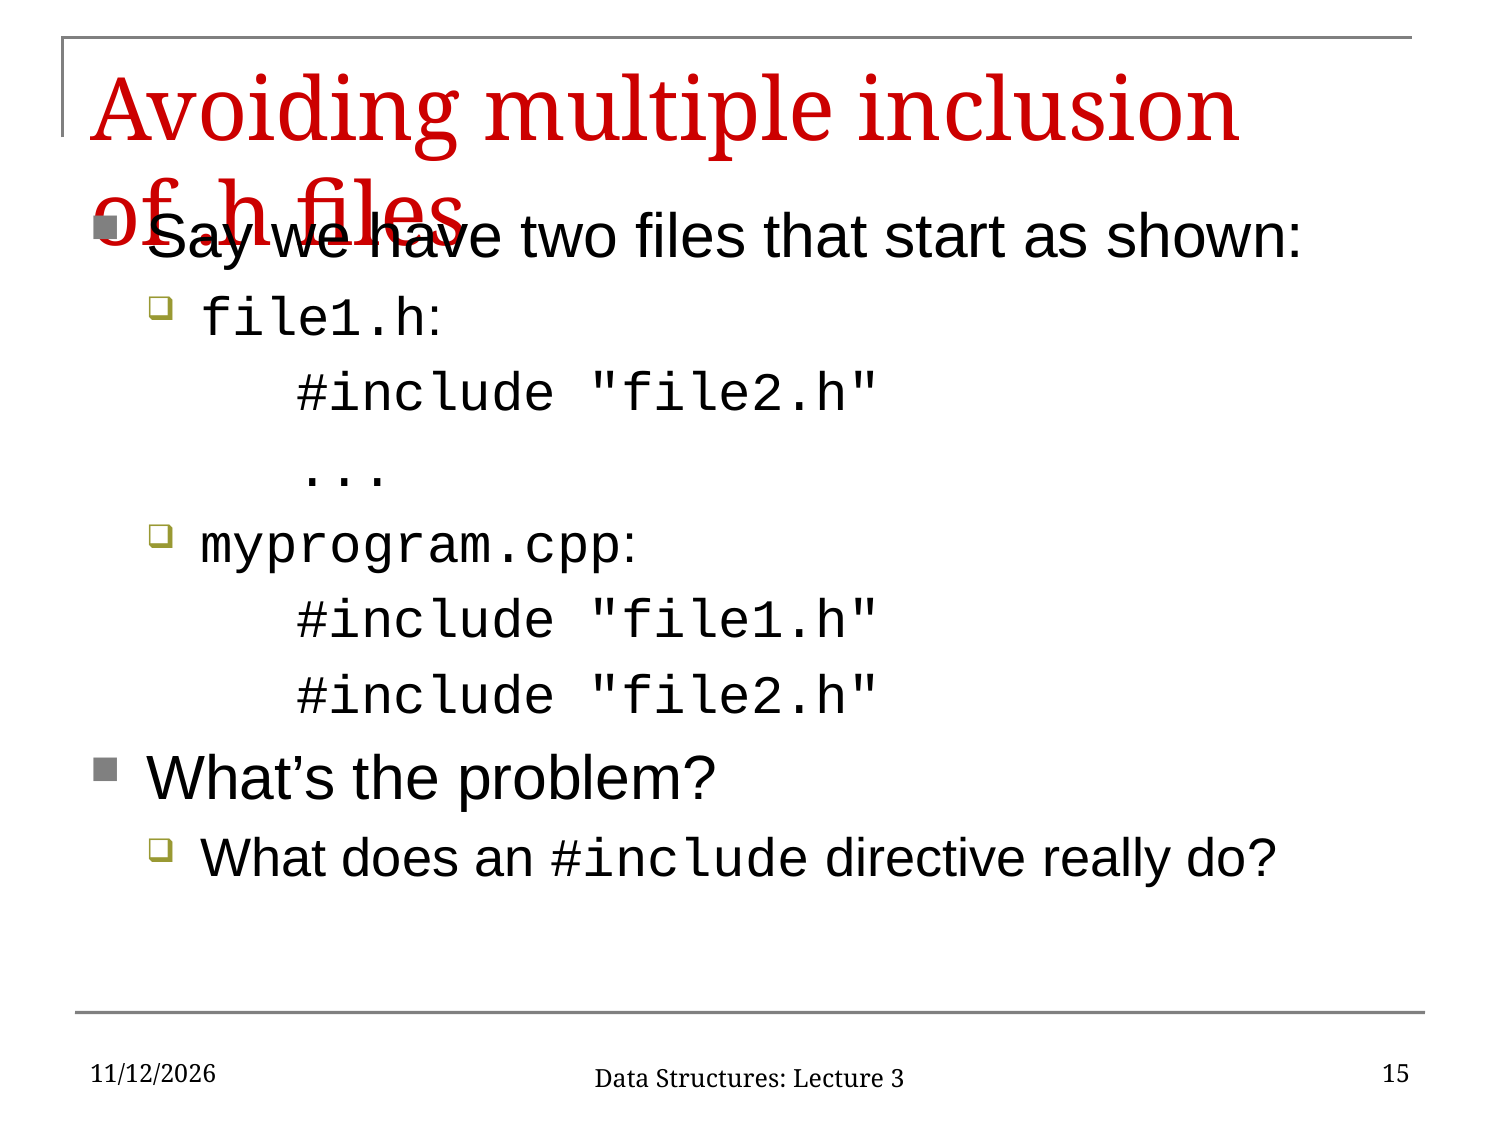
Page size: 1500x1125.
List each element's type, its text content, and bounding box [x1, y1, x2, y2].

title Avoiding multiple inclusion of .h files [75, 45, 1425, 163]
list Say we have two files that start as shown: file1.h: #include "file2.h" ... myprogram.cpp: #include "file1.h" #include "file2.h" What’s the problem? What does an #include directive really do? [75, 187, 1425, 1006]
footer Data Structures: Lecture 3 [512, 1024, 988, 1101]
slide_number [74, 1023, 426, 1100]
slide_number 15 [1074, 1023, 1426, 1100]
